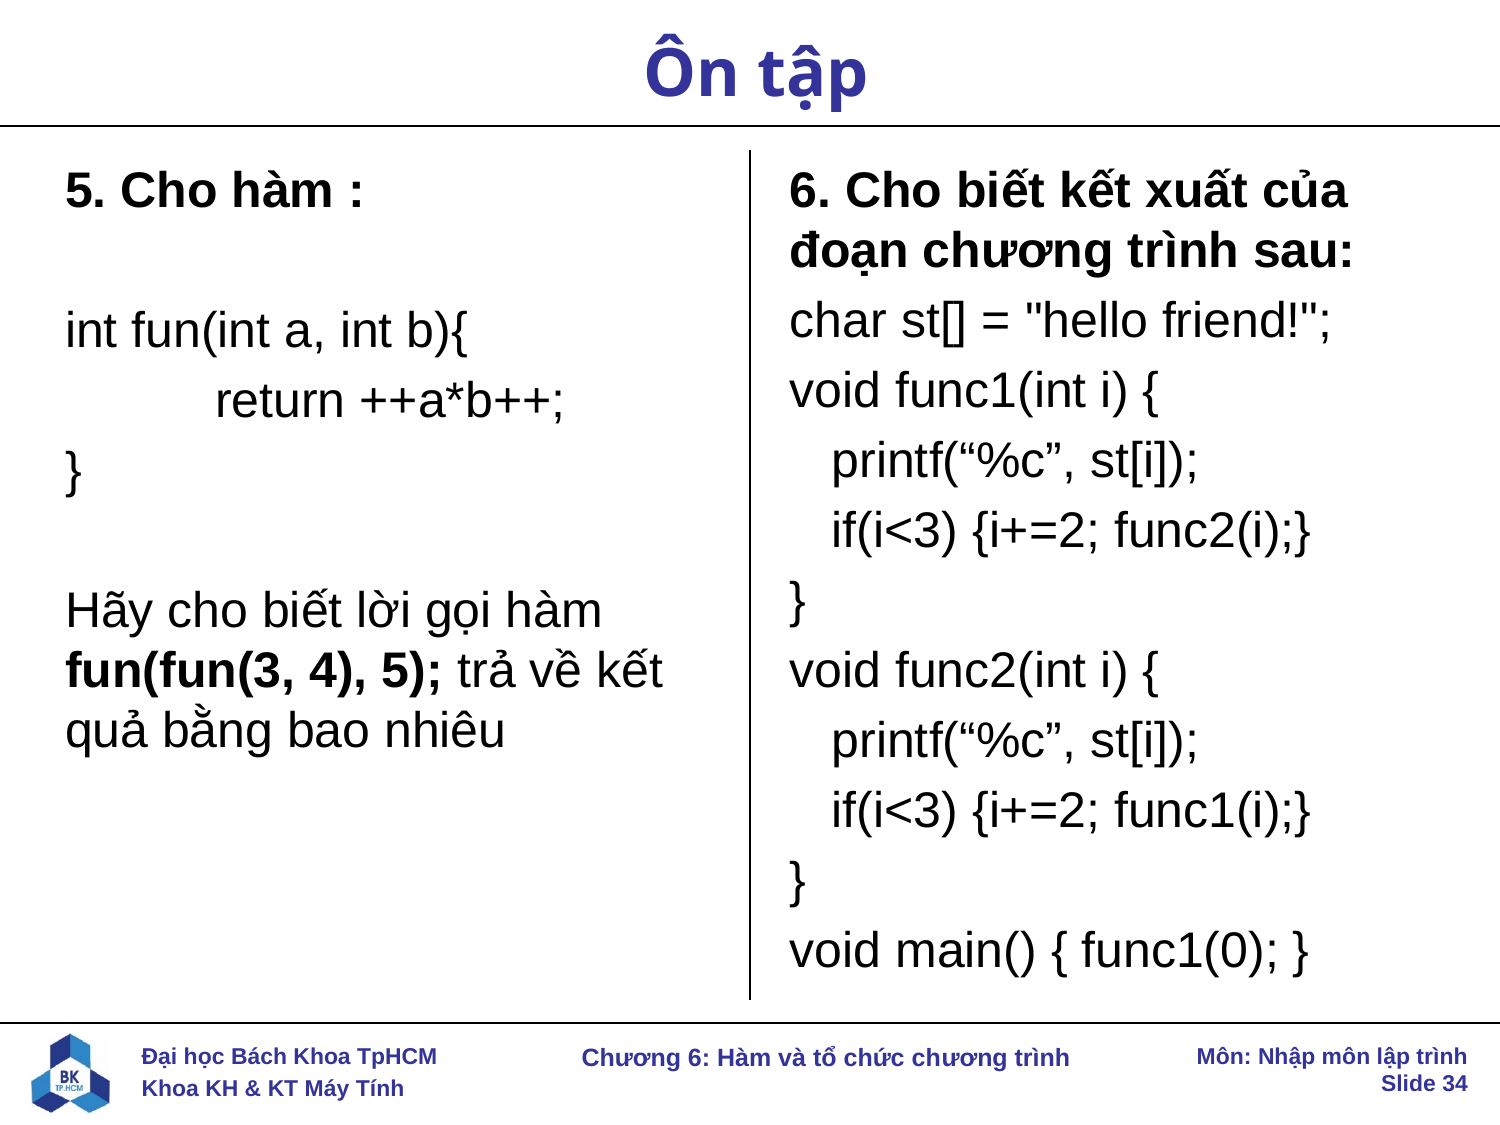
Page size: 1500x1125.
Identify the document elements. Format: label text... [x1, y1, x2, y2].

list 5. Cho hàm : int fun(int a, int b){ return ++a*b++; } Hãy cho biết lời gọi hàm fun(fun(3, 4), 5); trả về kết quả bằng bao nhiêu [50, 149, 725, 1000]
title Ôn tập [50, 12, 1463, 126]
list 6. Cho biết kết xuất của đoạn chương trình sau: char st[] = "hello friend!"; void func1(int i) { printf(“%c”, st[i]); if(i<3) {i+=2; func2(i);} } void func2(int i) { printf(“%c”, st[i]); if(i<3) {i+=2; func1(i);} } void main() { func1(0); } [774, 149, 1450, 1000]
picture [31, 1033, 110, 1113]
